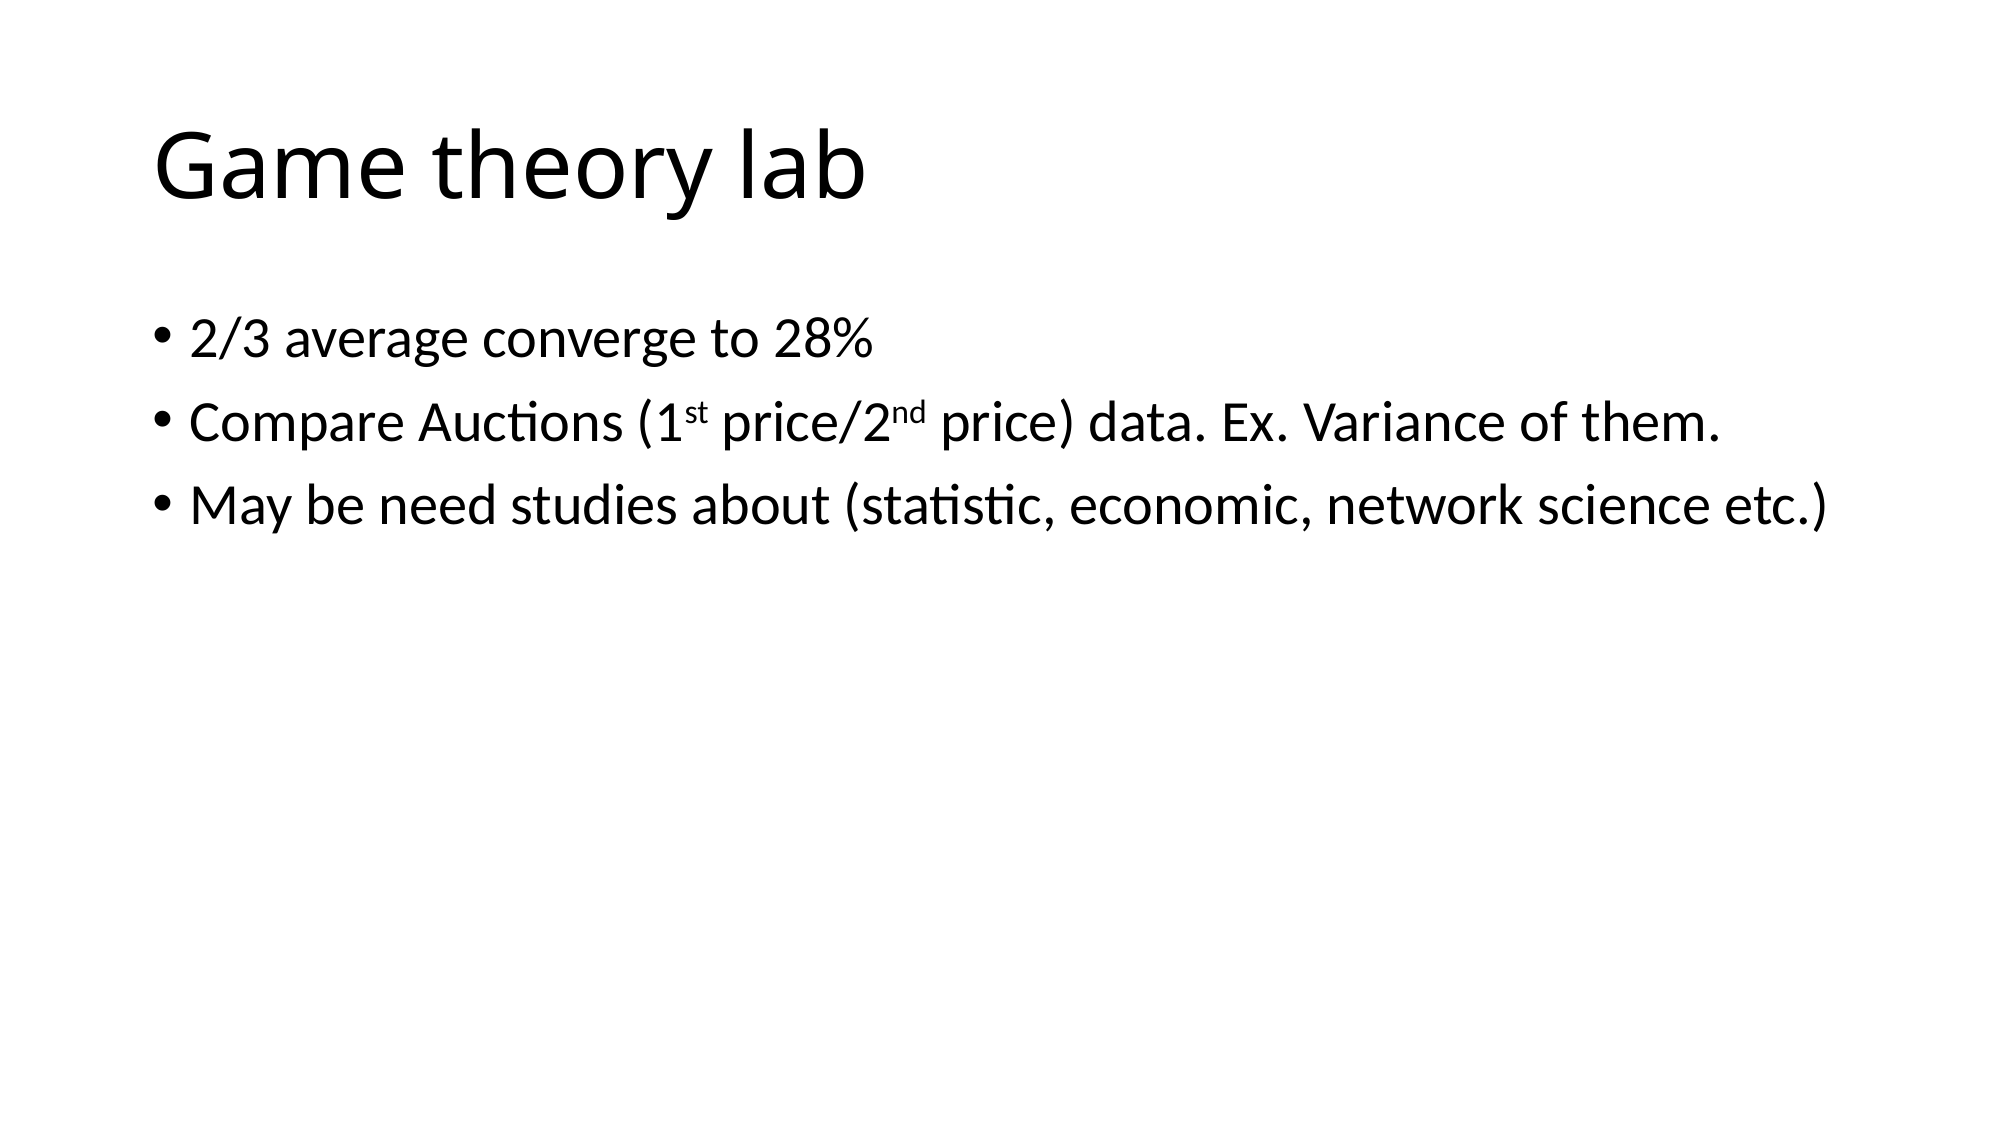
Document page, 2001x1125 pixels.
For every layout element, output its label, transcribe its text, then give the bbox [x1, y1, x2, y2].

list 2/3 average converge to 28% Compare Auctions (1st price/2nd price) data. Ex. Variance of them. May be need studies about (statistic, economic, network science etc.) [137, 299, 1863, 1014]
title Game theory lab [137, 59, 1863, 278]
